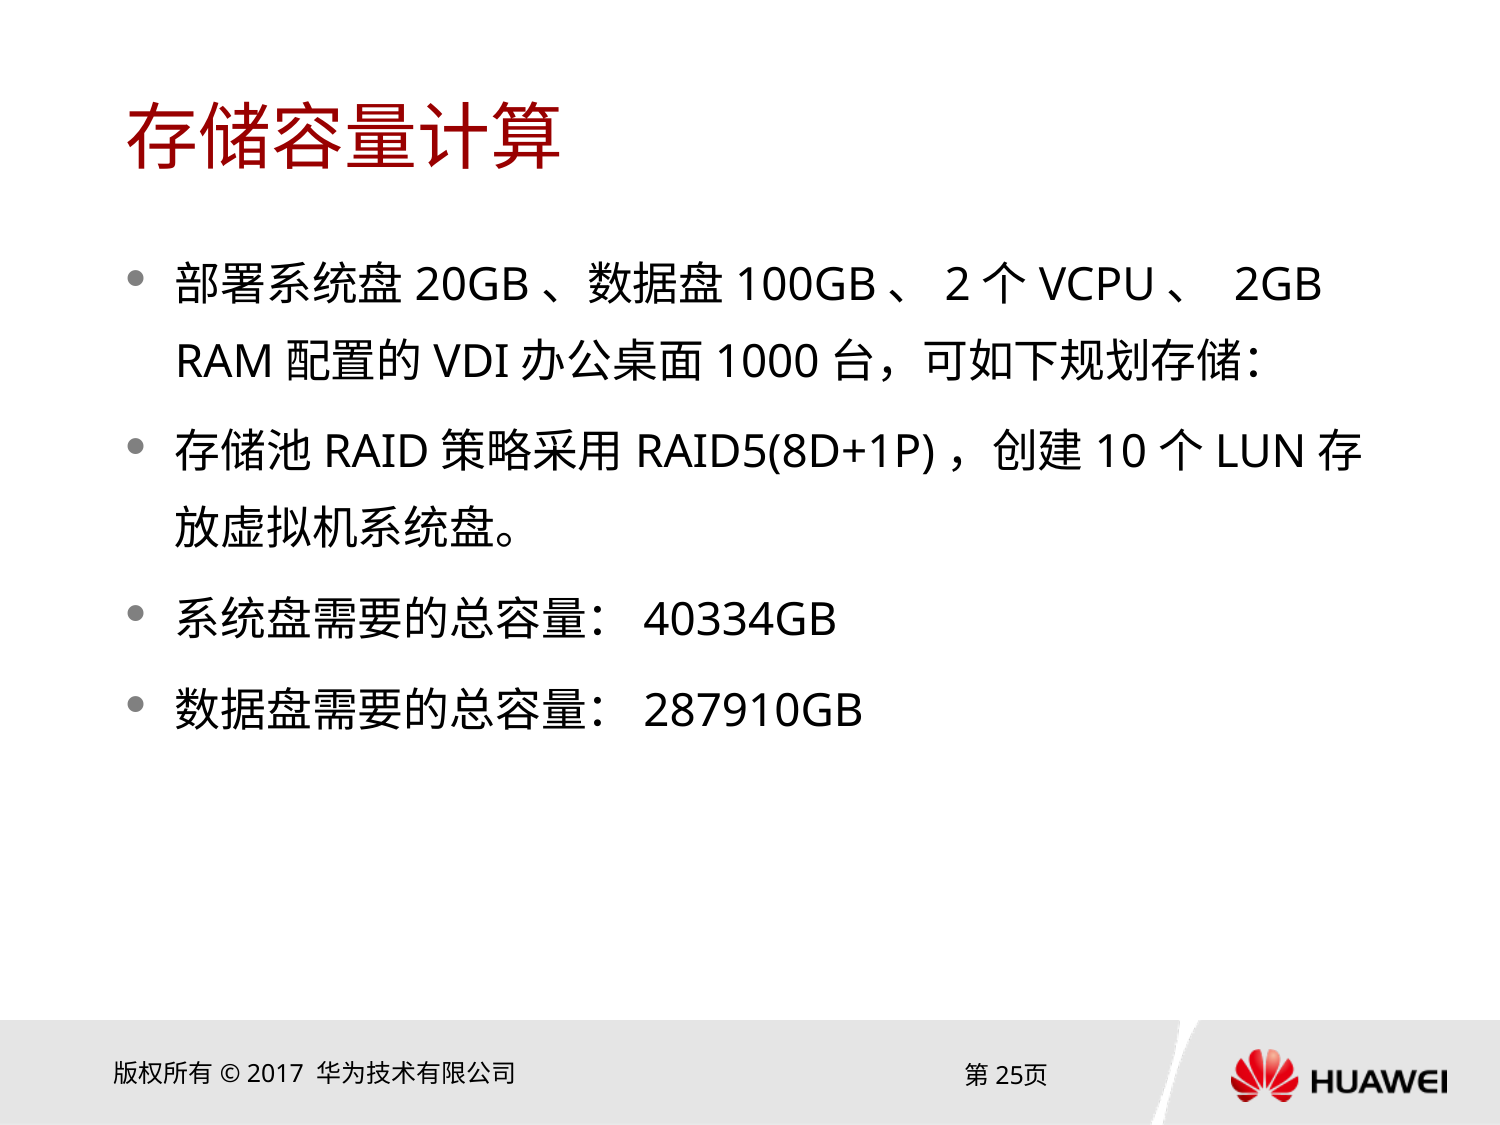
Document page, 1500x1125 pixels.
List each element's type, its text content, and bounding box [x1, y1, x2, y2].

list 部署系统盘20GB、数据盘100GB、2个VCPU、 2GB RAM配置的VDI办公桌面1000台，可如下规划存储： 存储池RAID策略采用RAID5(8D+1P)，创建10个LUN存放虚拟机系统盘。 系统盘需要的总容量：40334GB 数据盘需要的总容量：287910GB [111, 225, 1412, 870]
picture [0, 1020, 1500, 1125]
title 存储容量计算 [111, 63, 1412, 207]
